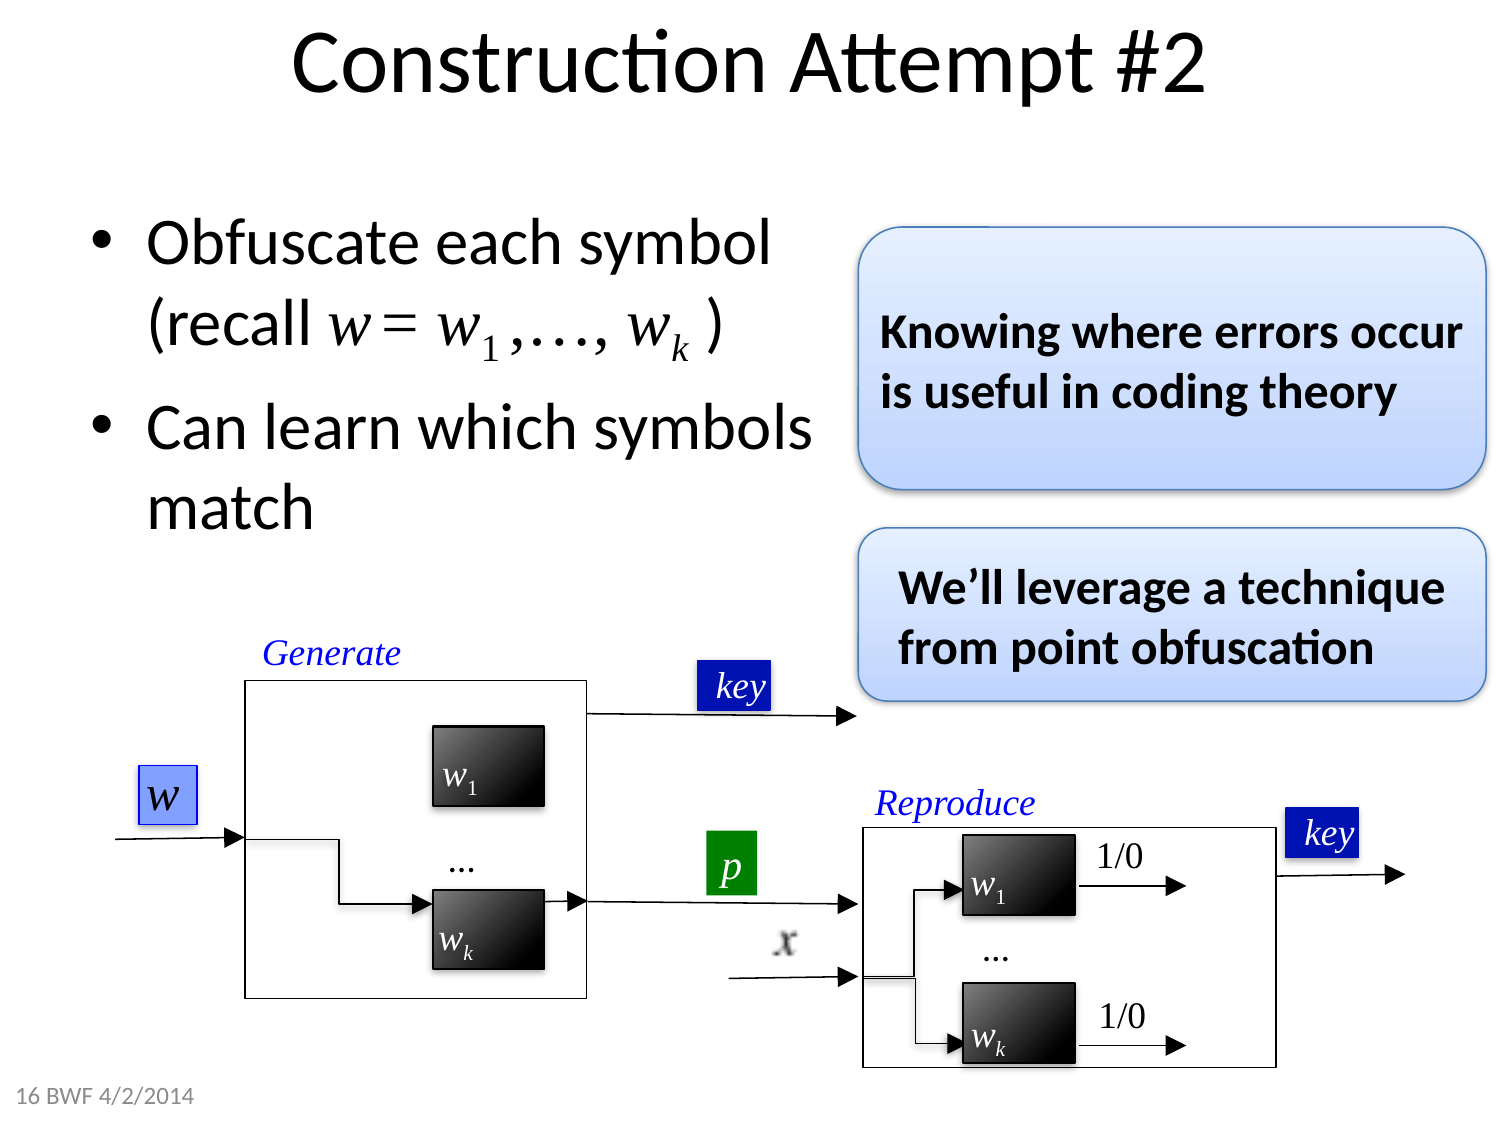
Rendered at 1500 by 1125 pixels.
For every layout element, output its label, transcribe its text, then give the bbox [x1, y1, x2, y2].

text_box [239, 620, 587, 899]
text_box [399, 889, 545, 979]
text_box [932, 982, 1076, 1076]
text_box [862, 978, 969, 1044]
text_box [404, 726, 545, 815]
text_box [932, 835, 1076, 924]
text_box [1275, 873, 1406, 877]
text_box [589, 901, 847, 905]
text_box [239, 906, 587, 999]
text_box Knowing where errors occur is useful in coding theory [857, 226, 1487, 491]
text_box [128, 752, 198, 829]
text_box p [706, 830, 758, 896]
text_box [966, 840, 1080, 978]
list Obfuscate each symbol (recall w = w1 ,…, wk ) Can learn which symbols match [75, 190, 863, 607]
text_box We’ll leverage a technique from point obfuscation [857, 527, 1487, 702]
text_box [767, 922, 804, 963]
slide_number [0, 1065, 350, 1125]
text_box [852, 982, 929, 1068]
text_box [697, 660, 701, 711]
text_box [1281, 800, 1378, 862]
text_box [1076, 987, 1080, 1068]
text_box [244, 839, 433, 905]
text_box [852, 770, 1276, 1068]
text_box [239, 846, 587, 985]
text_box key [701, 653, 782, 712]
title Construction Attempt #2 [75, 0, 1425, 150]
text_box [862, 889, 965, 977]
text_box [586, 713, 858, 717]
